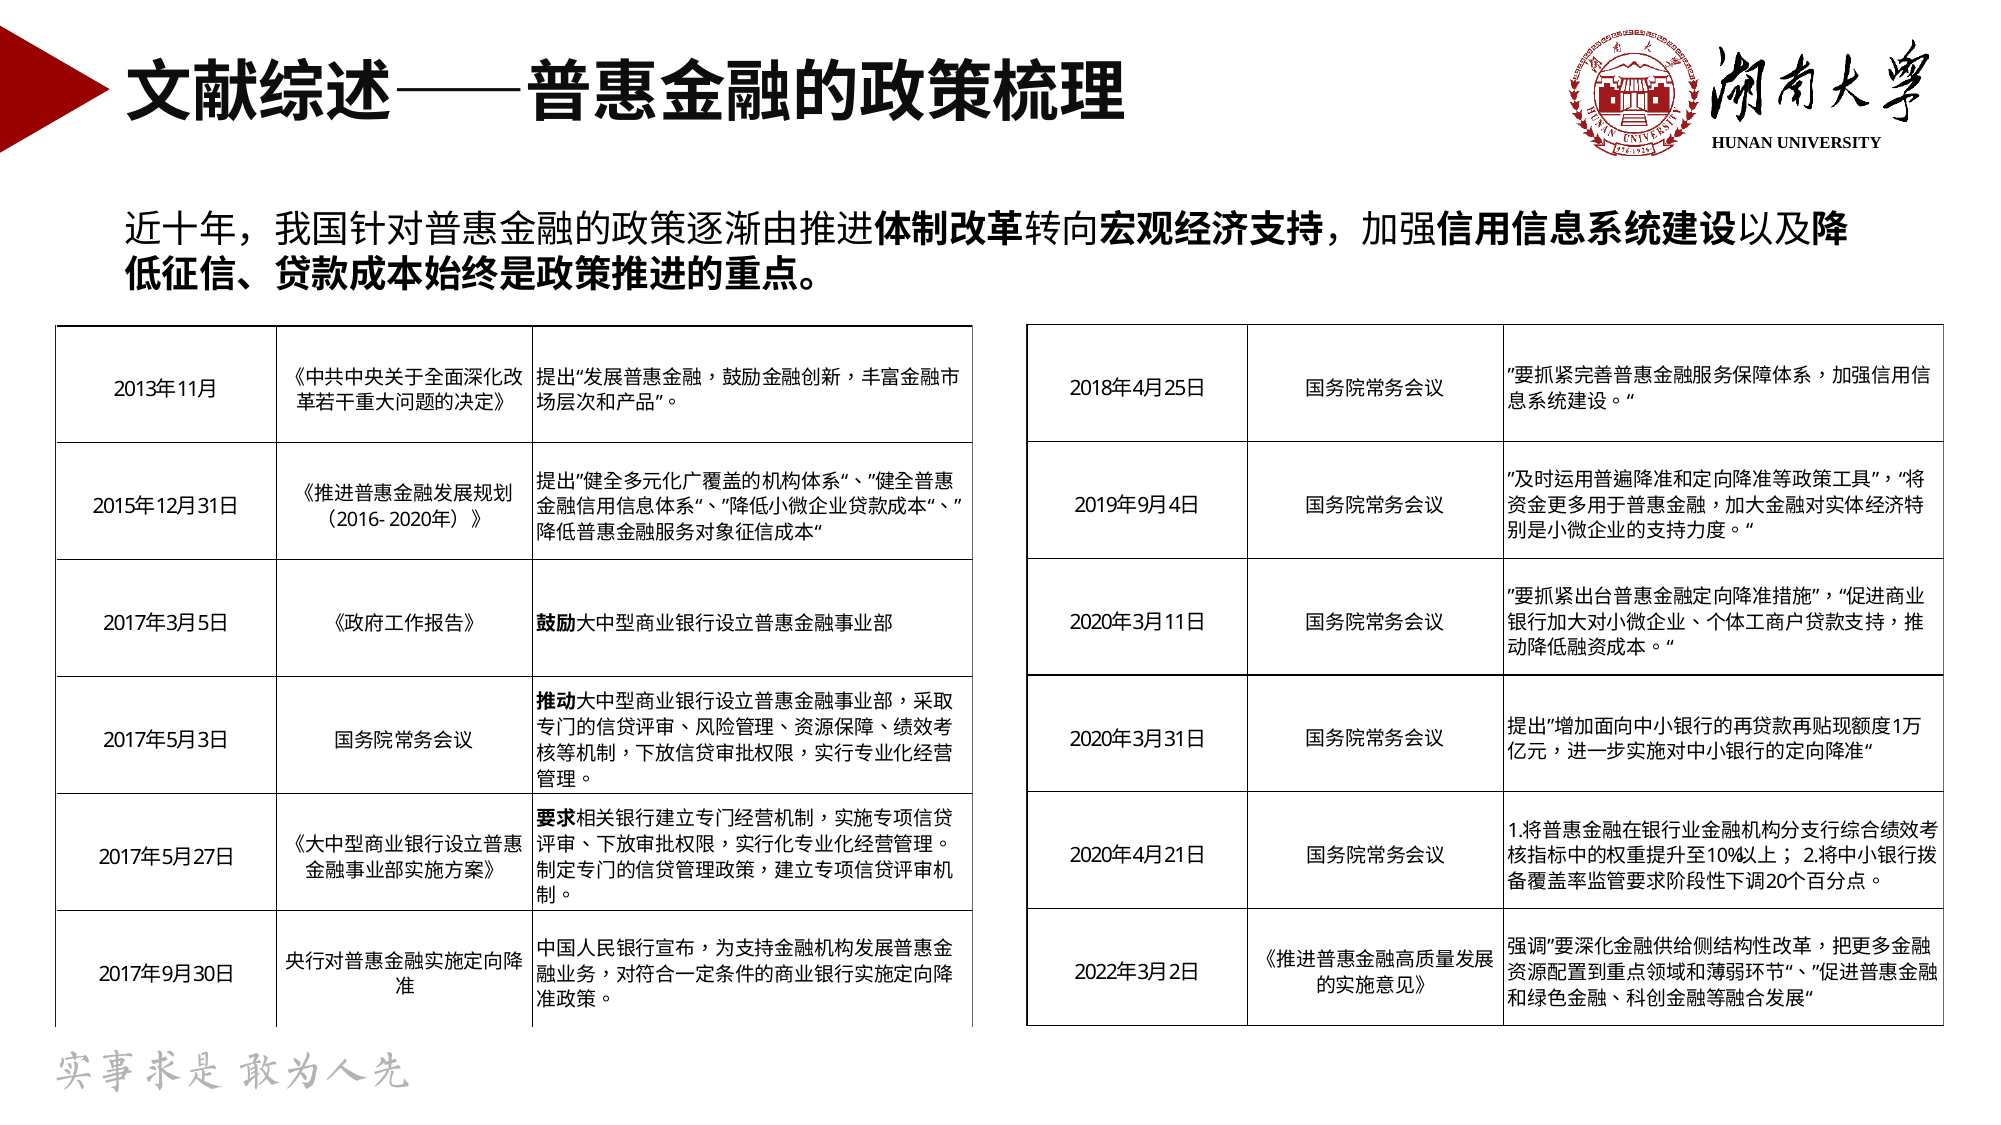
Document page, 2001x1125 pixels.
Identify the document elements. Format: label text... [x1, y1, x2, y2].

text_box 文献综述——普惠金融的政策梳理 [105, 38, 1147, 139]
text_box [0, 25, 110, 153]
picture [1026, 323, 1945, 1027]
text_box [1566, 27, 1945, 160]
text_box 近十年，我国针对普惠金融的政策逐渐由推进体制改革转向宏观经济支持，加强信用信息系统建设以及降低征信、贷款成本始终是政策推进的重点。 [109, 197, 1883, 303]
picture [55, 325, 974, 1028]
picture [39, 1041, 421, 1100]
